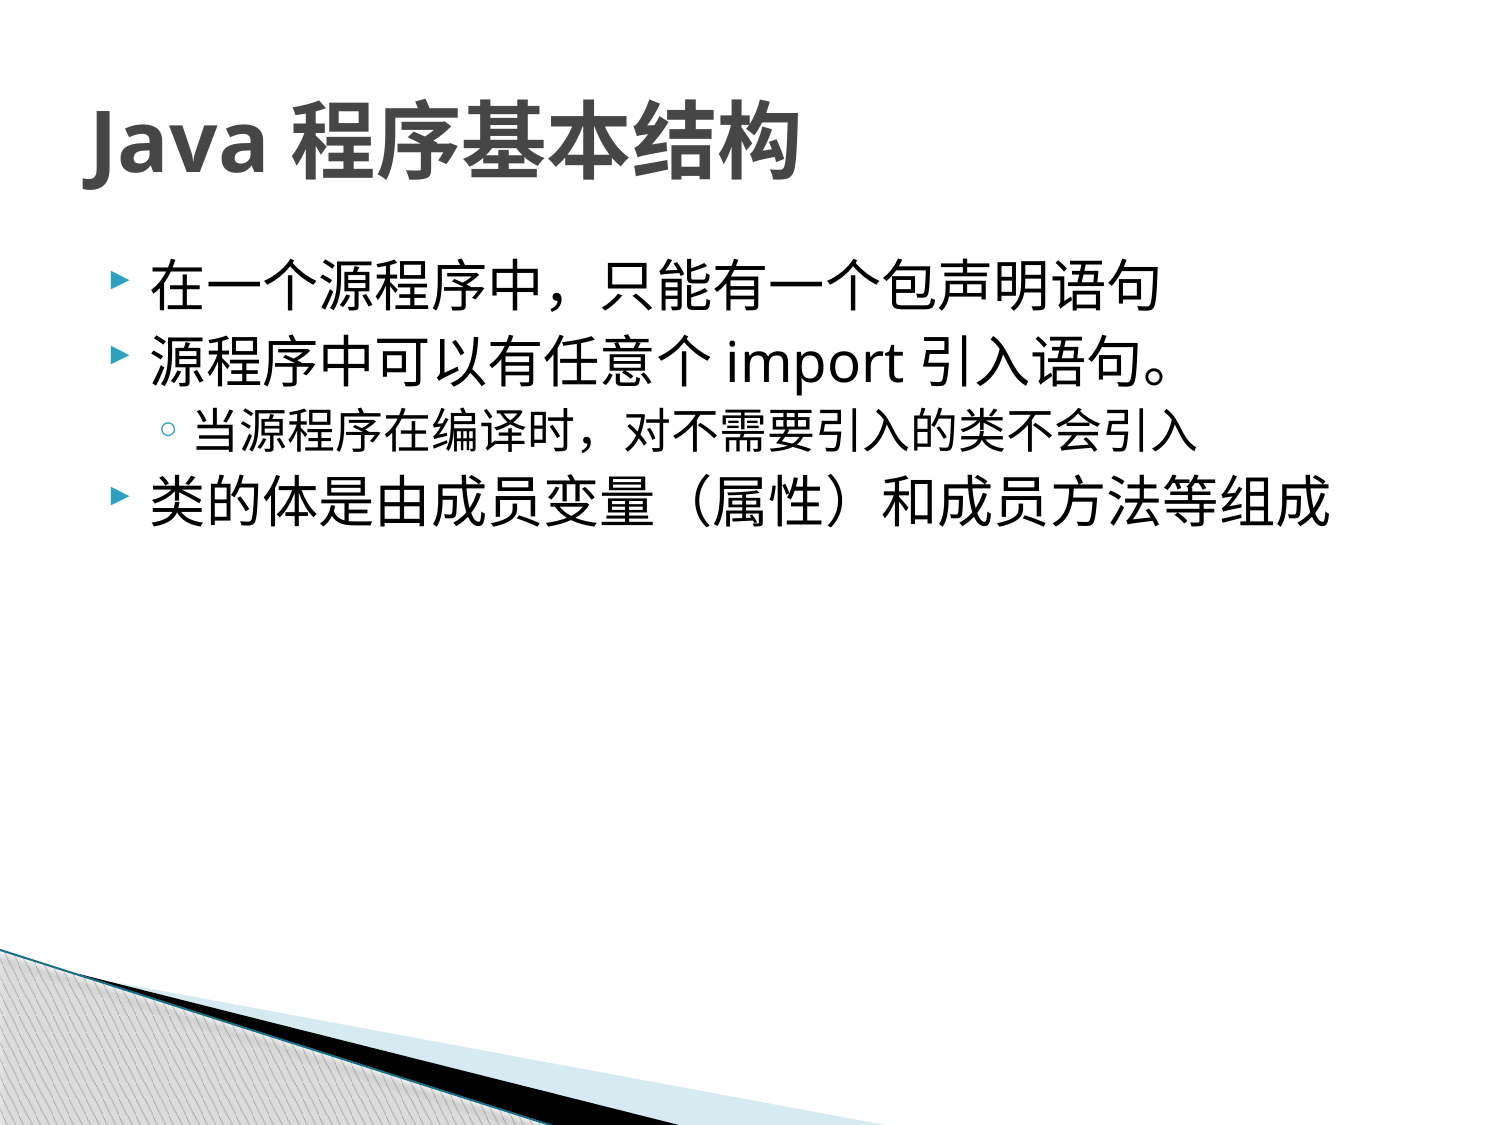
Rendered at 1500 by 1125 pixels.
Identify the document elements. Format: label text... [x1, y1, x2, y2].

list 在一个源程序中，只能有一个包声明语句 源程序中可以有任意个import引入语句。 当源程序在编译时，对不需要引入的类不会引入 类的体是由成员变量（属性）和成员方法等组成 [75, 243, 1425, 986]
title Java程序基本结构 [75, 45, 1425, 233]
